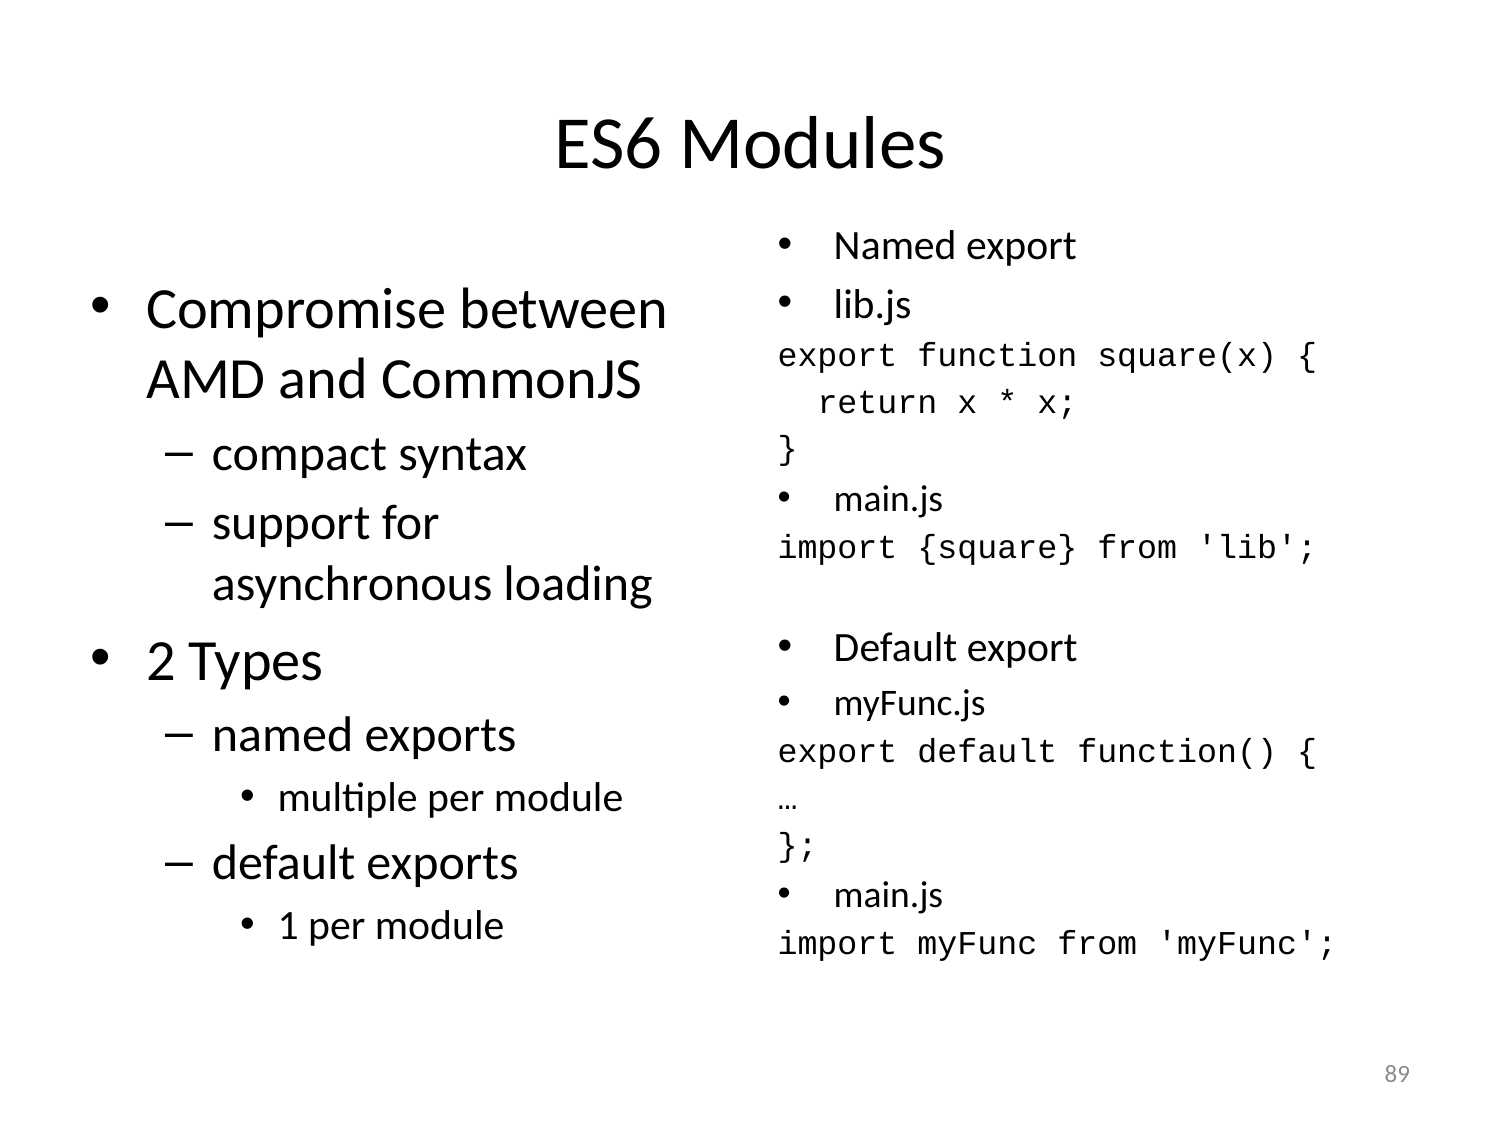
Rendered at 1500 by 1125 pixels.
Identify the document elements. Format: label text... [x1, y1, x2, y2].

list Compromise between AMD and CommonJS compact syntax support for asynchronous loading 2 Types named exports multiple per module default exports 1 per module [75, 262, 738, 1005]
slide_number 89 [1074, 1042, 1425, 1103]
list Named export lib.js export function square(x) { return x * x; } main.js import {square} from 'lib'; Default export myFunc.js export default function() { … }; main.js import myFunc from 'myFunc'; [762, 210, 1425, 1005]
title ES6 Modules [75, 45, 1425, 233]
